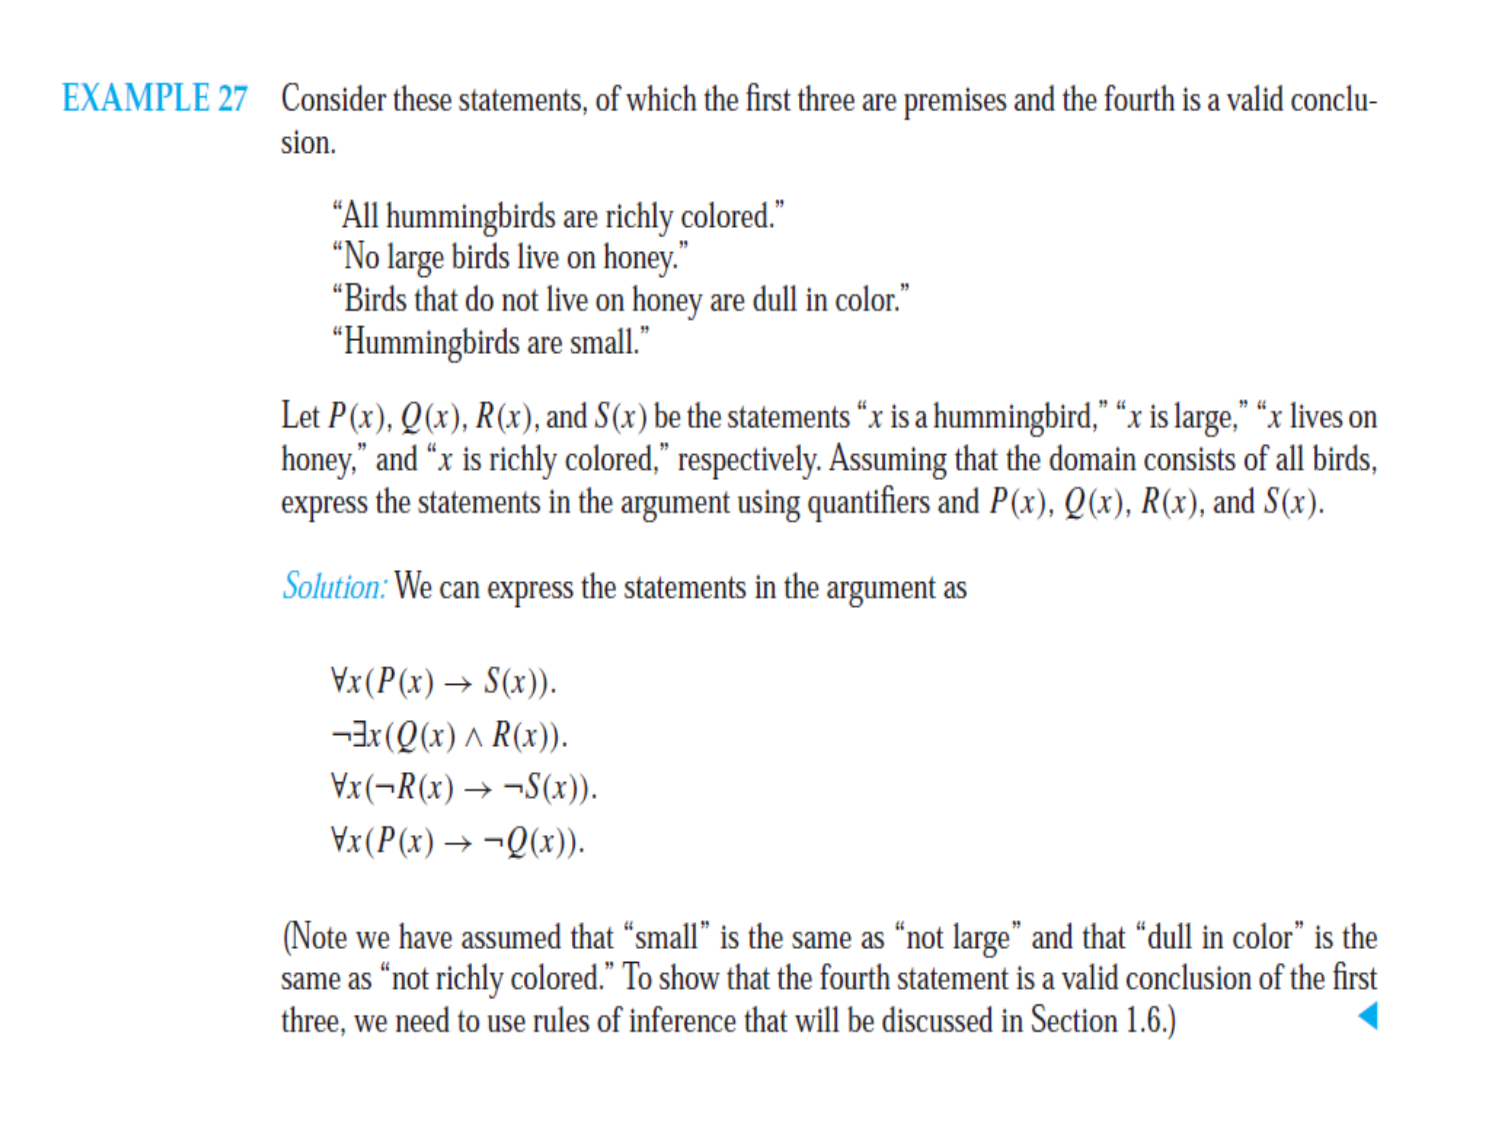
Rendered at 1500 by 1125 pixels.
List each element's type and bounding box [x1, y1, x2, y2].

picture [49, 37, 1451, 1076]
